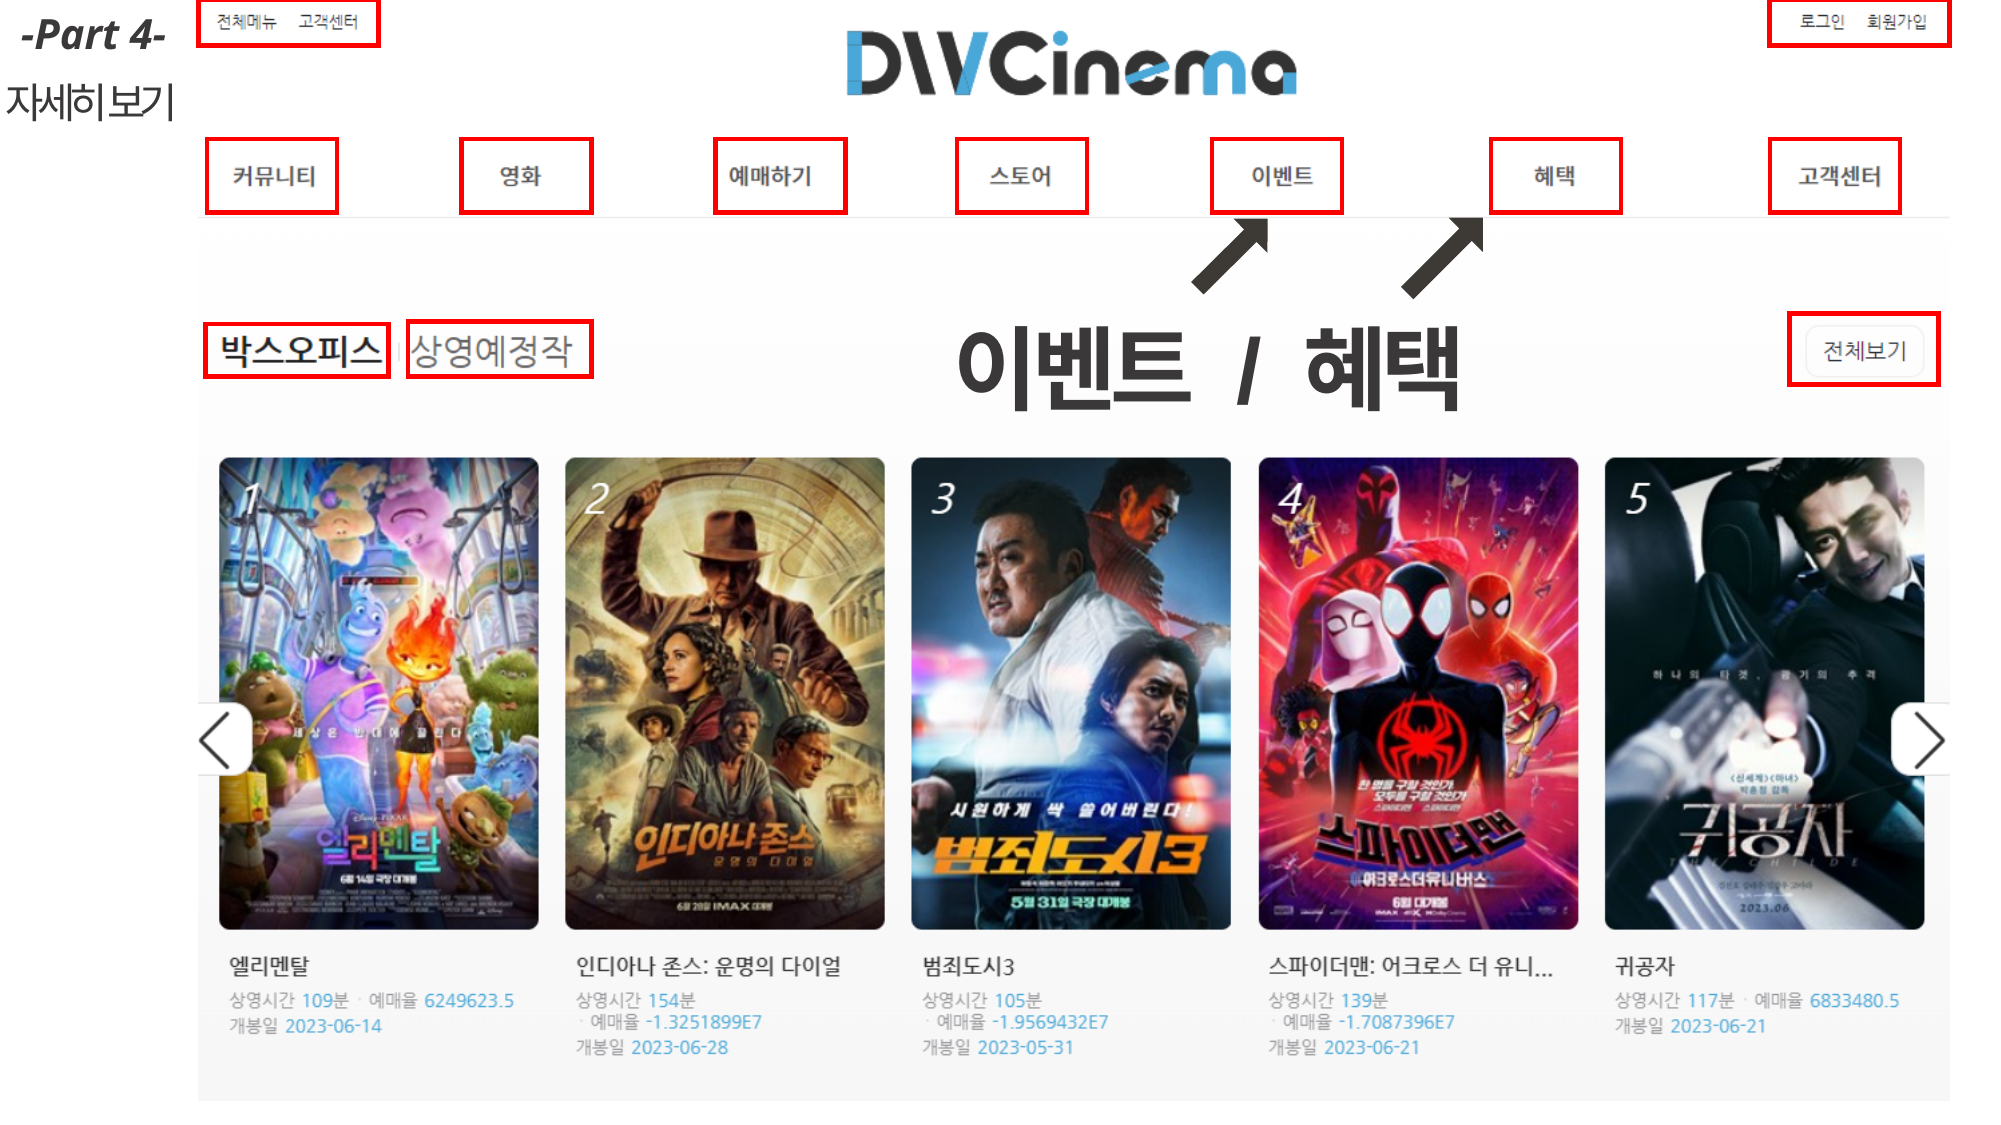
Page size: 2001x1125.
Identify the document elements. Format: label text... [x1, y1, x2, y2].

text_box 자세히 보기 [0, 69, 194, 135]
picture [198, 0, 1950, 1101]
text_box -Part 4- [6, 0, 182, 65]
